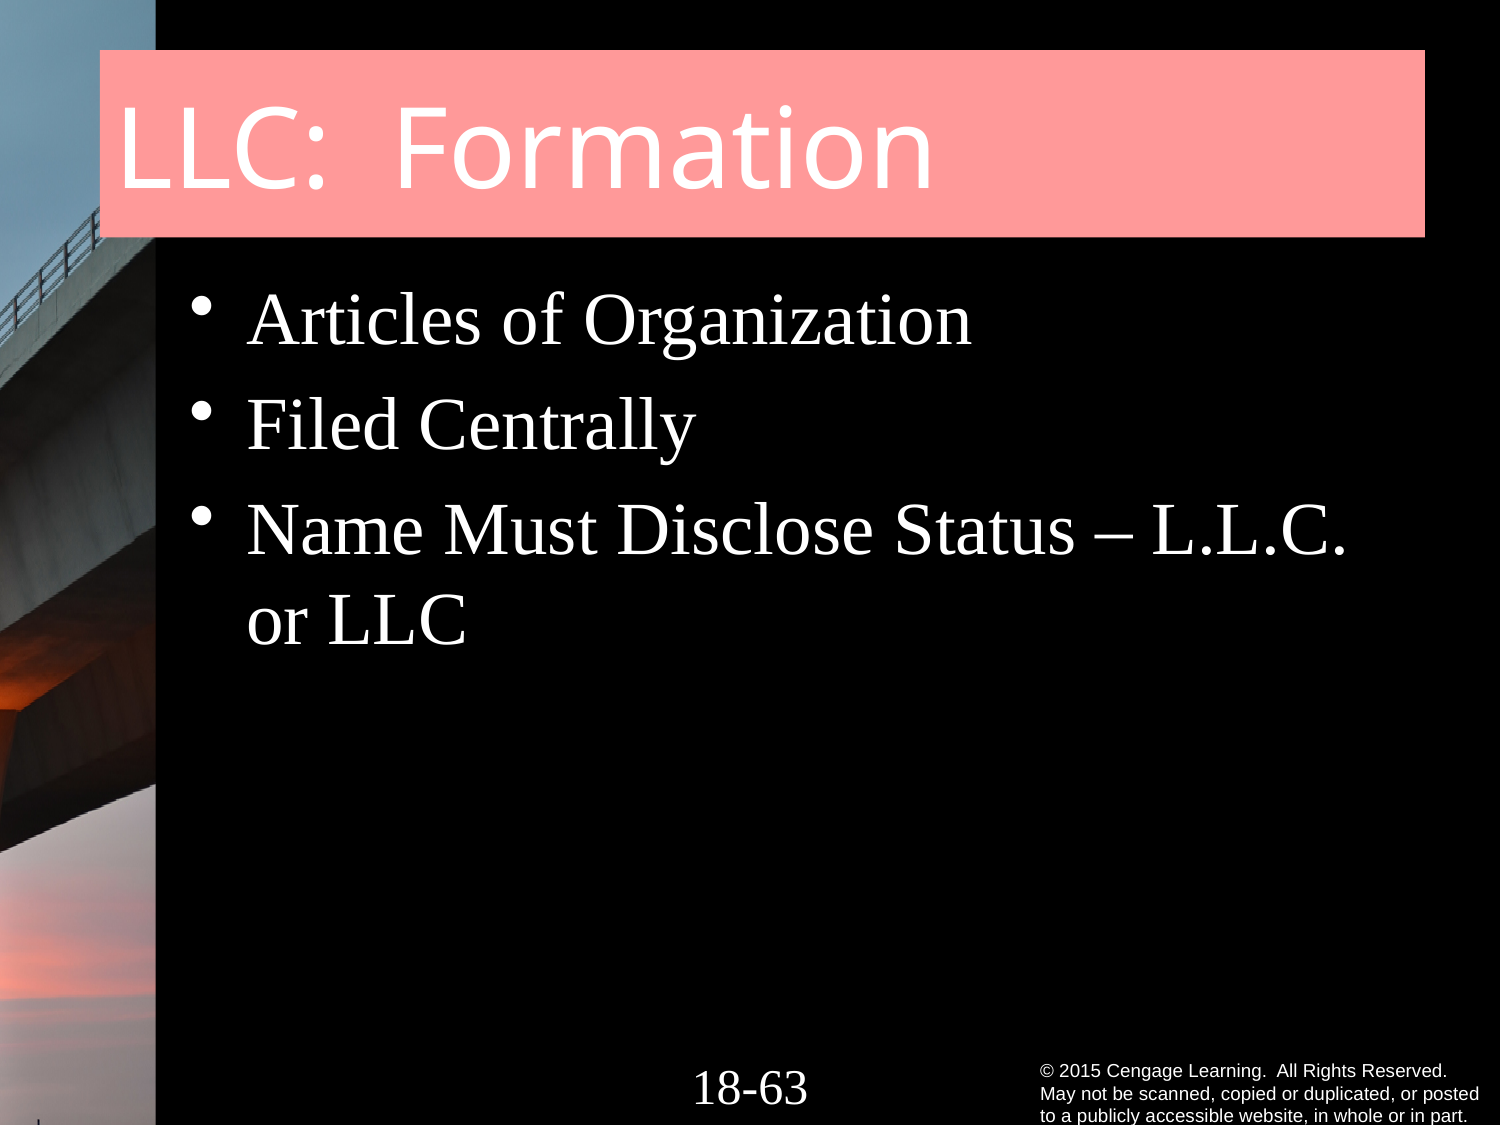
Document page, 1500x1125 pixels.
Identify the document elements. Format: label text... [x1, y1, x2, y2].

title LLC: Formation [99, 49, 1426, 238]
slide_number 18-63 [574, 1046, 926, 1125]
list Articles of Organization Filed Centrally Name Must Disclose Status – L.L.C. or LLC [174, 262, 1425, 1005]
picture [0, 0, 155, 1125]
